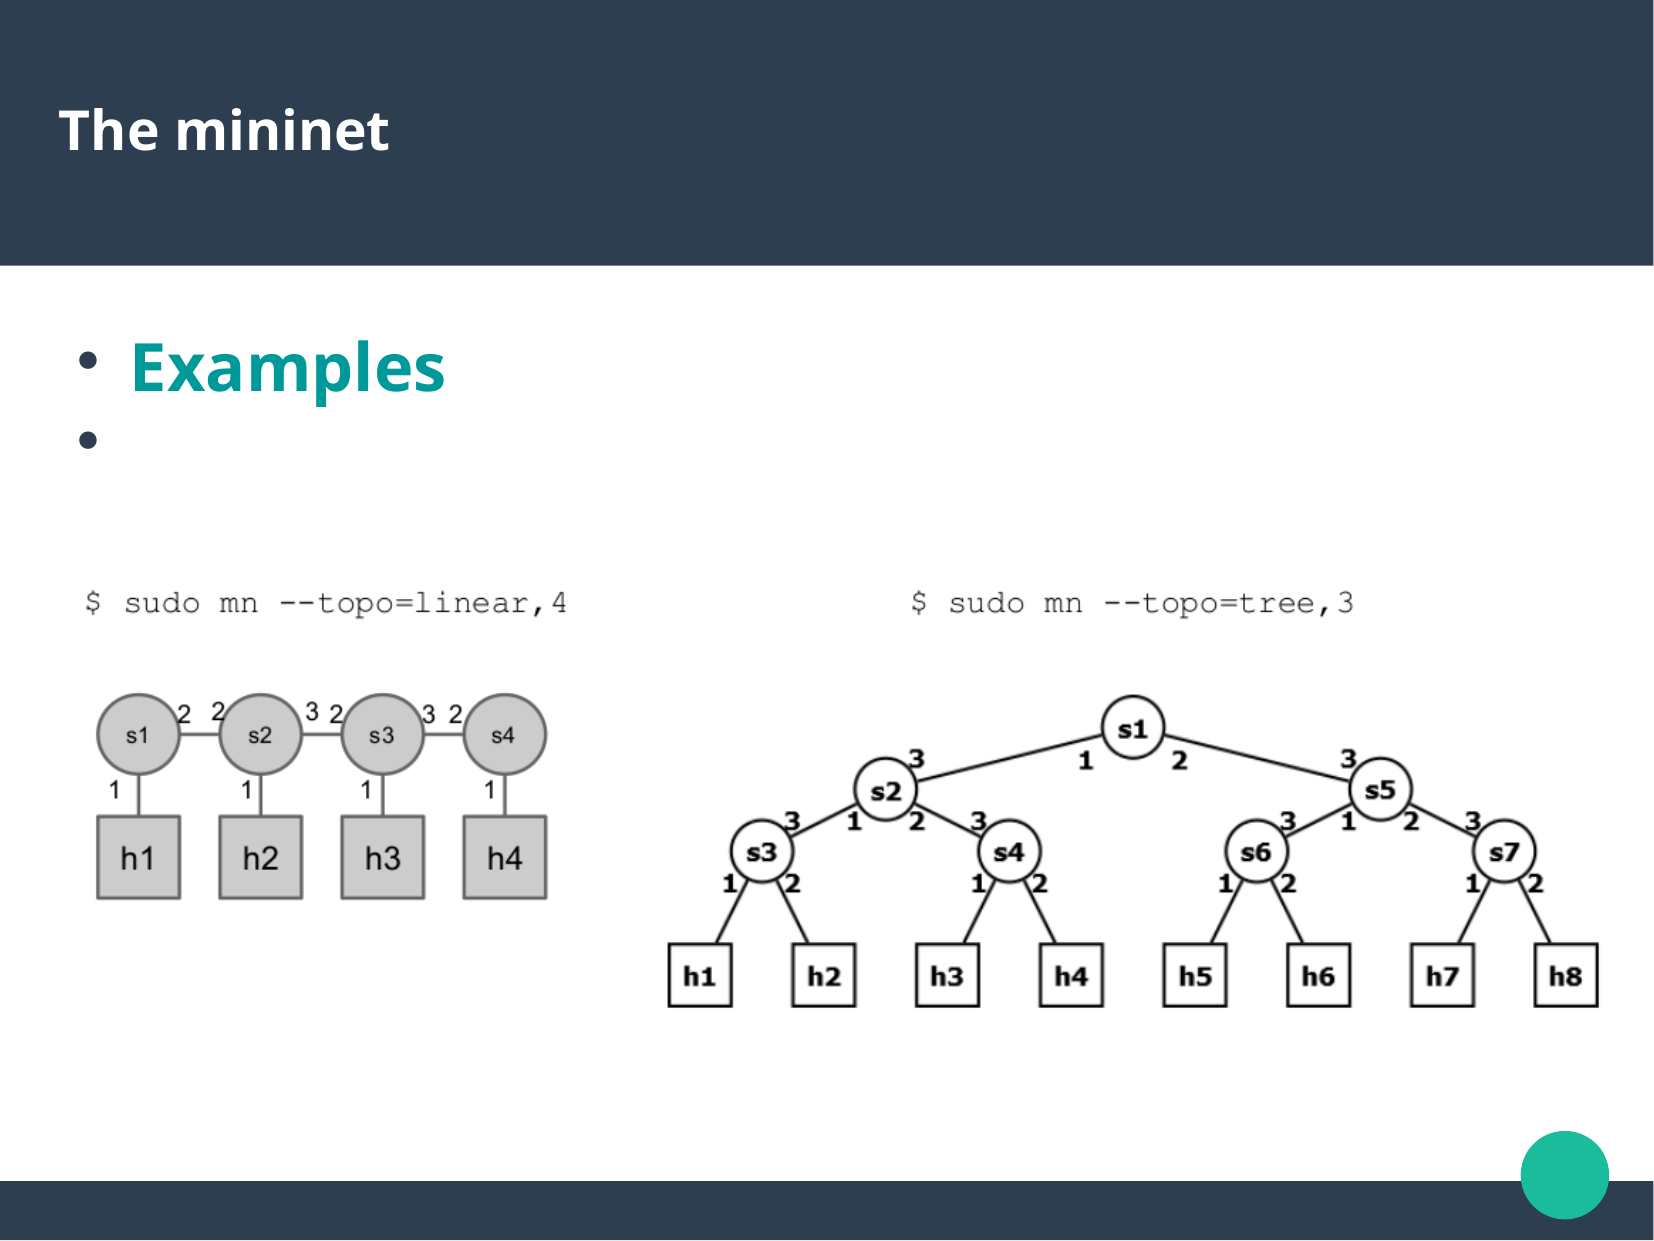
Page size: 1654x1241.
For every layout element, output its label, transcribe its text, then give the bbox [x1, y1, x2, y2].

picture [48, 524, 1616, 1036]
text_box Examples [59, 1046, 1595, 1152]
text_box Examples [59, 324, 1595, 524]
text_box The mininet [59, 49, 1595, 207]
